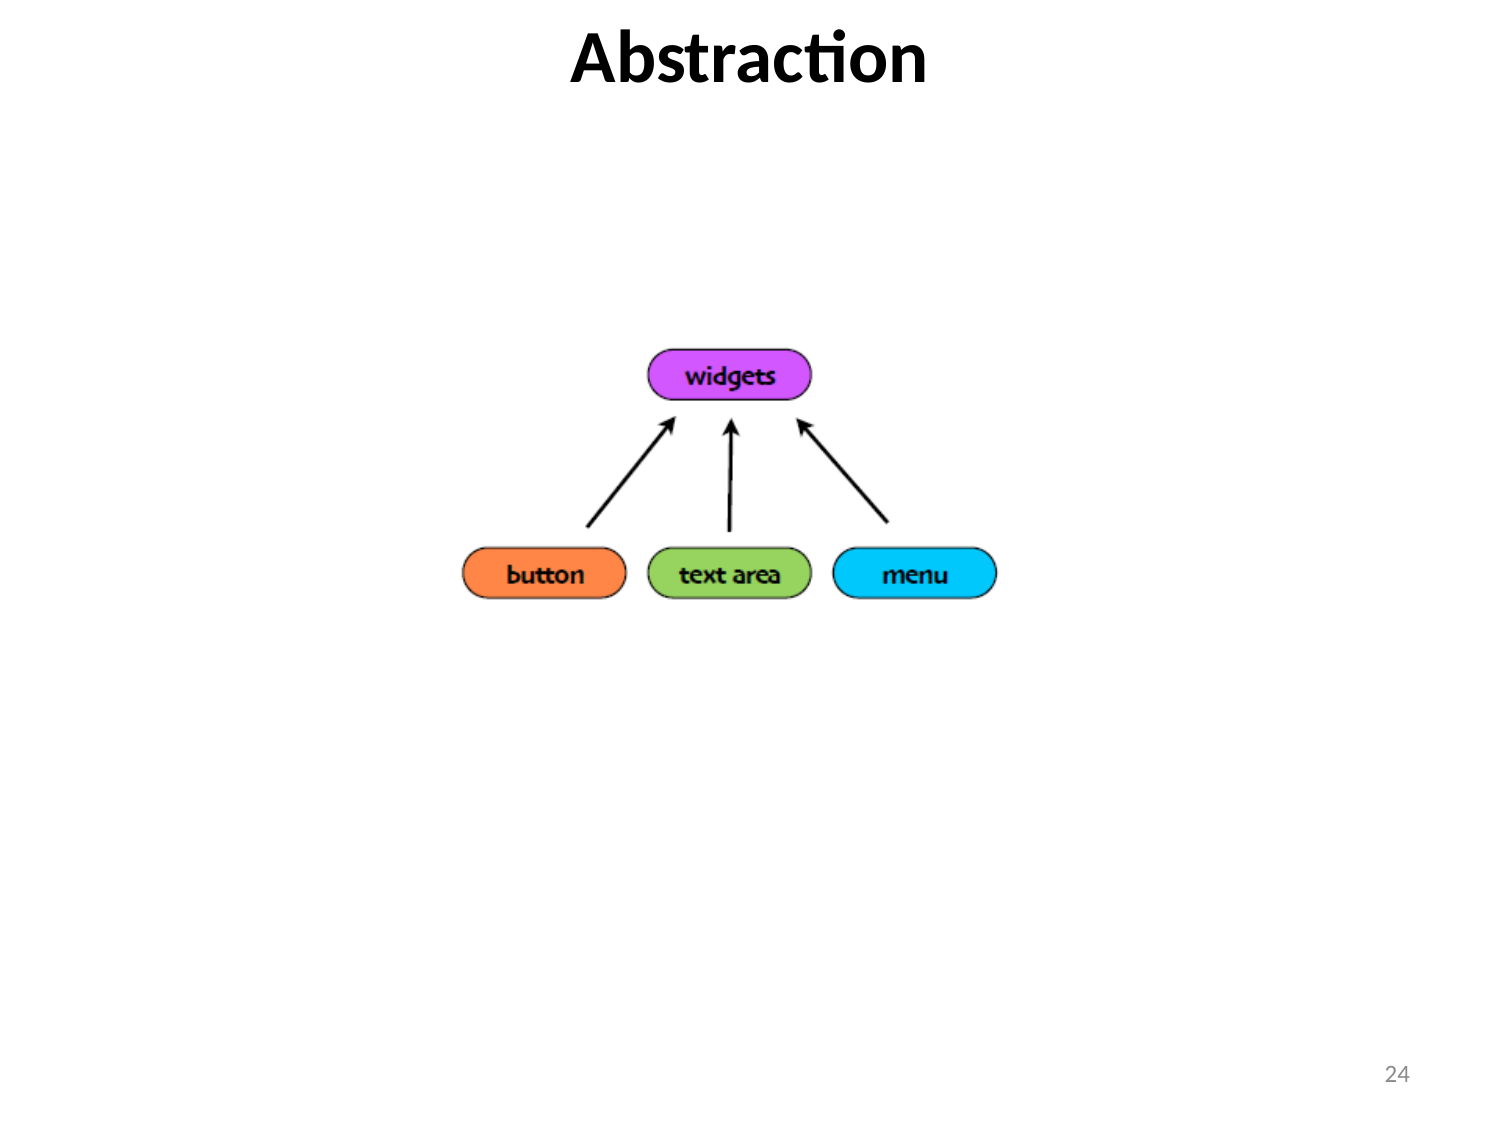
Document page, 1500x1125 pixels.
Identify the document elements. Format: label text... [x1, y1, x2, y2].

text_box Abstraction [0, 0, 1500, 105]
picture [182, 260, 1318, 865]
slide_number 24 [1074, 1042, 1425, 1103]
